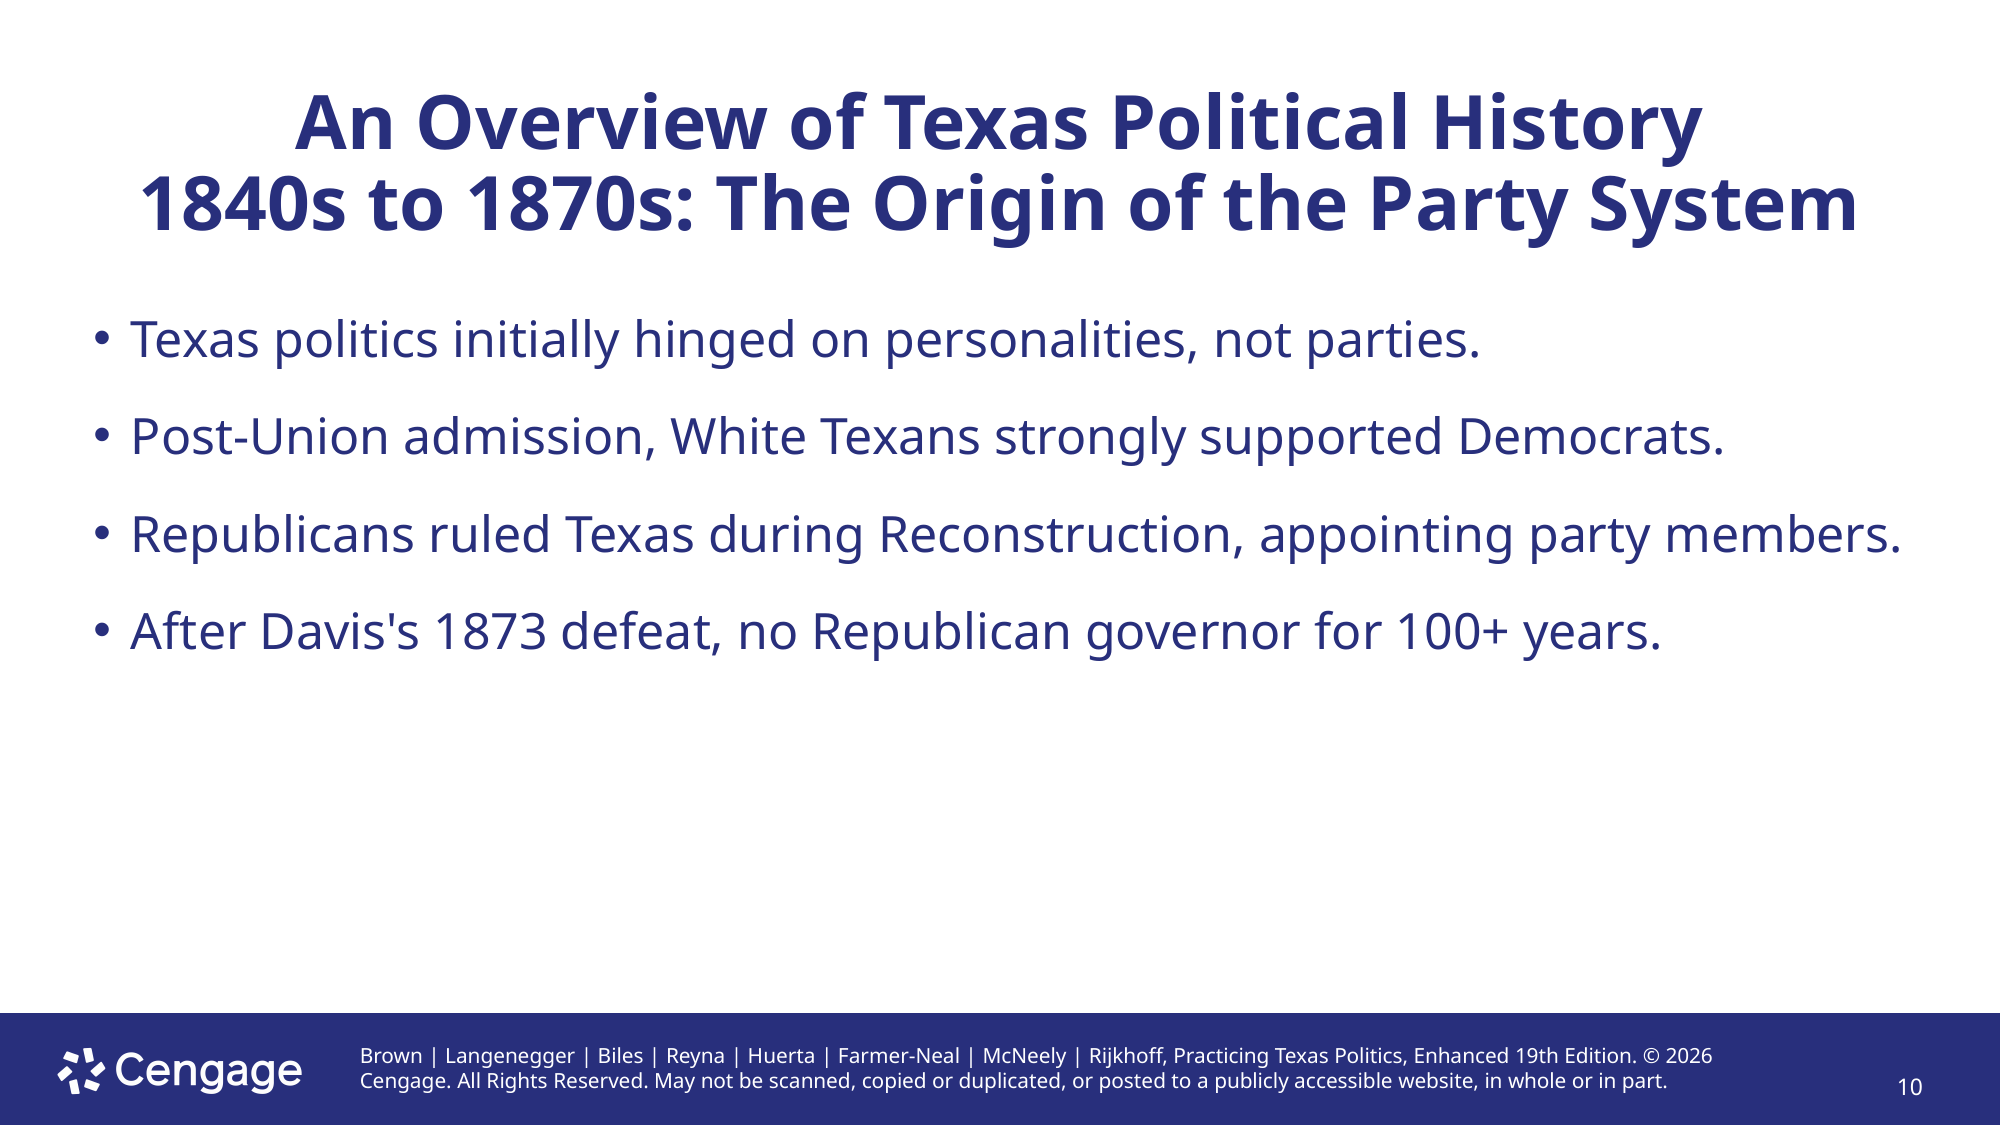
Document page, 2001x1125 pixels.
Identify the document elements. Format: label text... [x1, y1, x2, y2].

picture [30, 1020, 329, 1122]
list Texas politics initially hinged on personalities, not parties. Post-Union admission, White Texans strongly supported Democrats. Republicans ruled Texas during Reconstruction, appointing party members. After Davis's 1873 defeat, no Republican governor for 100+ years. [78, 299, 1923, 1005]
title An Overview of Texas Political History 1840s to 1870s: The Origin of the Party System [78, 77, 1923, 278]
